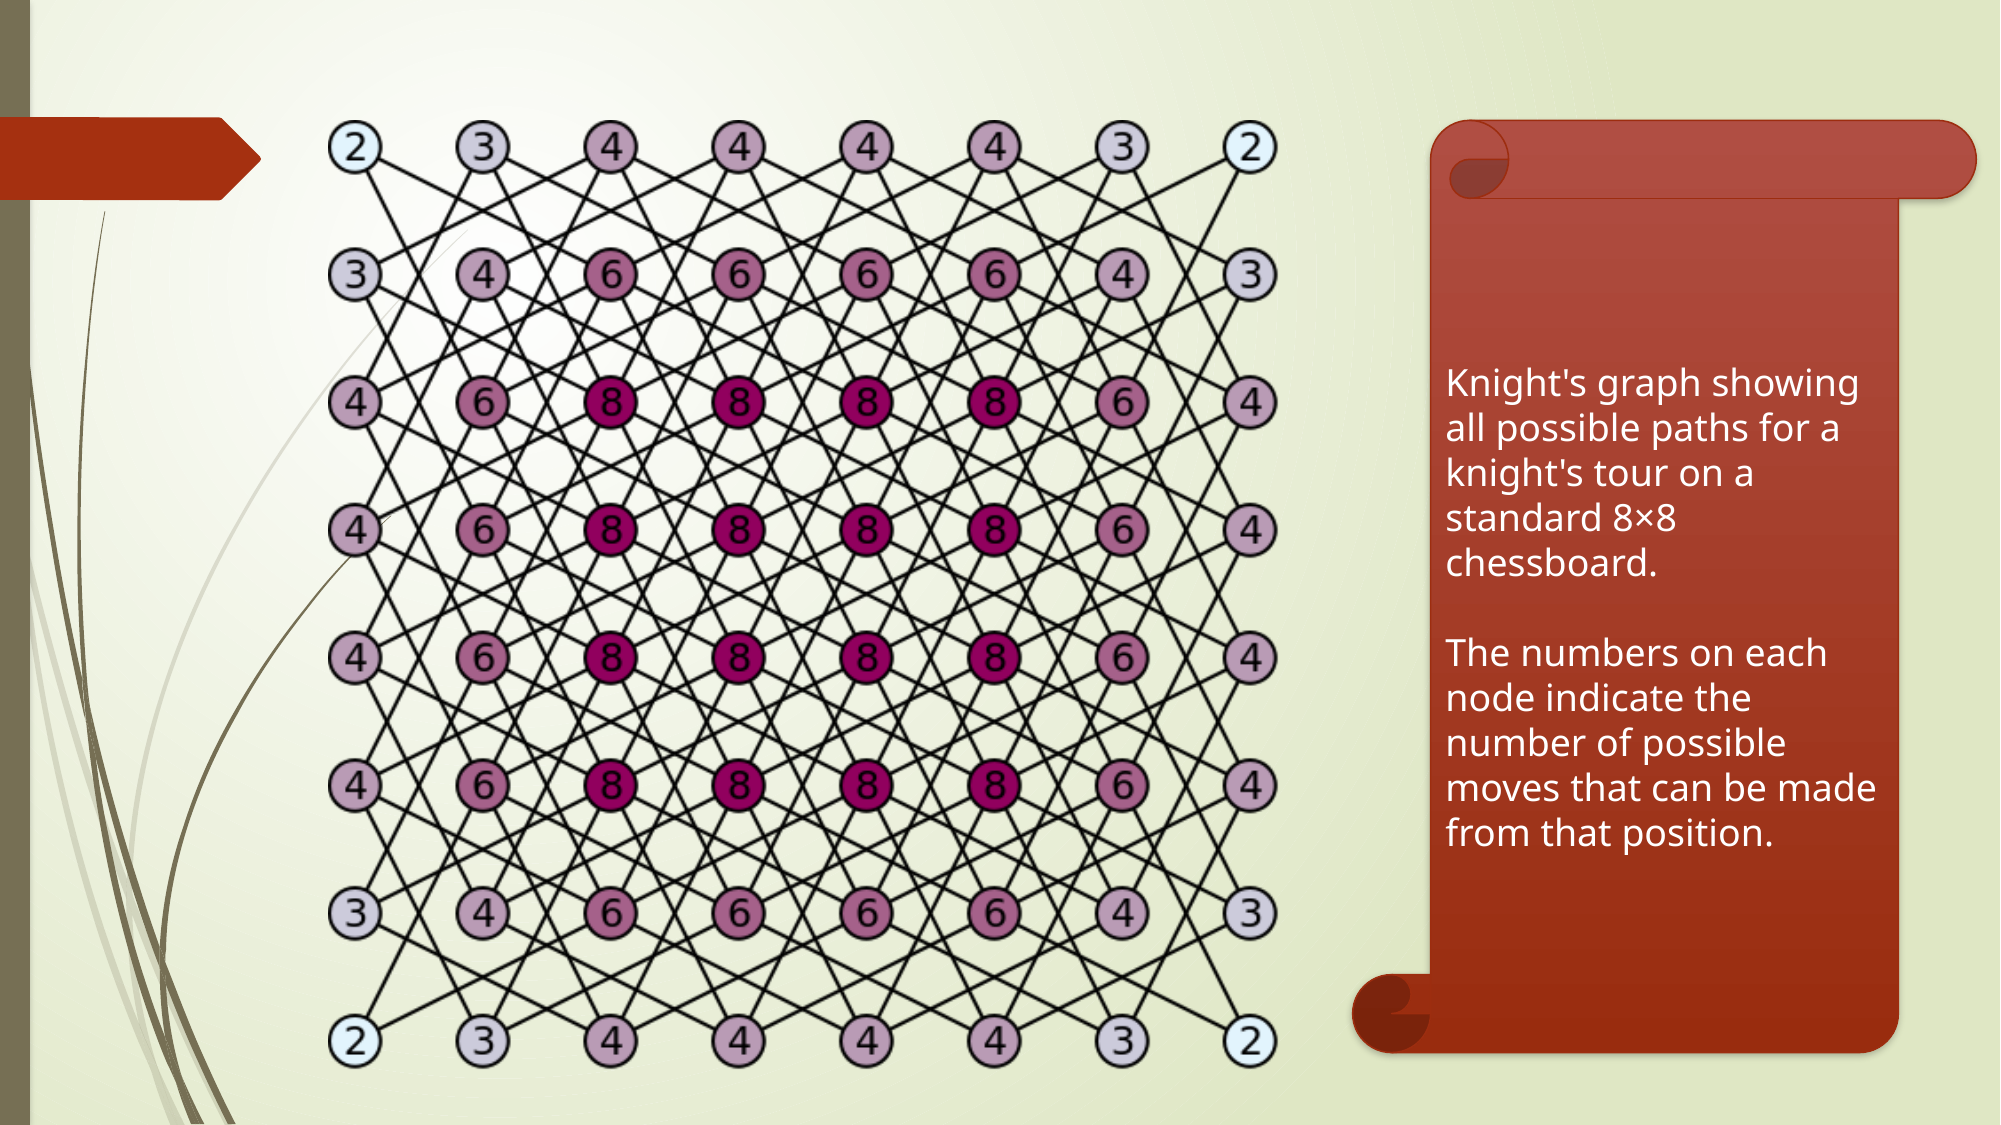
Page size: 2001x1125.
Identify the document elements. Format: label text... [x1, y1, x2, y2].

picture [328, 120, 1287, 1078]
text_box Knight's graph showing all possible paths for a knight's tour on a standard 8×8 chessboard. The numbers on each node indicate the number of possible moves that can be made from that position. [1351, 119, 1978, 1054]
